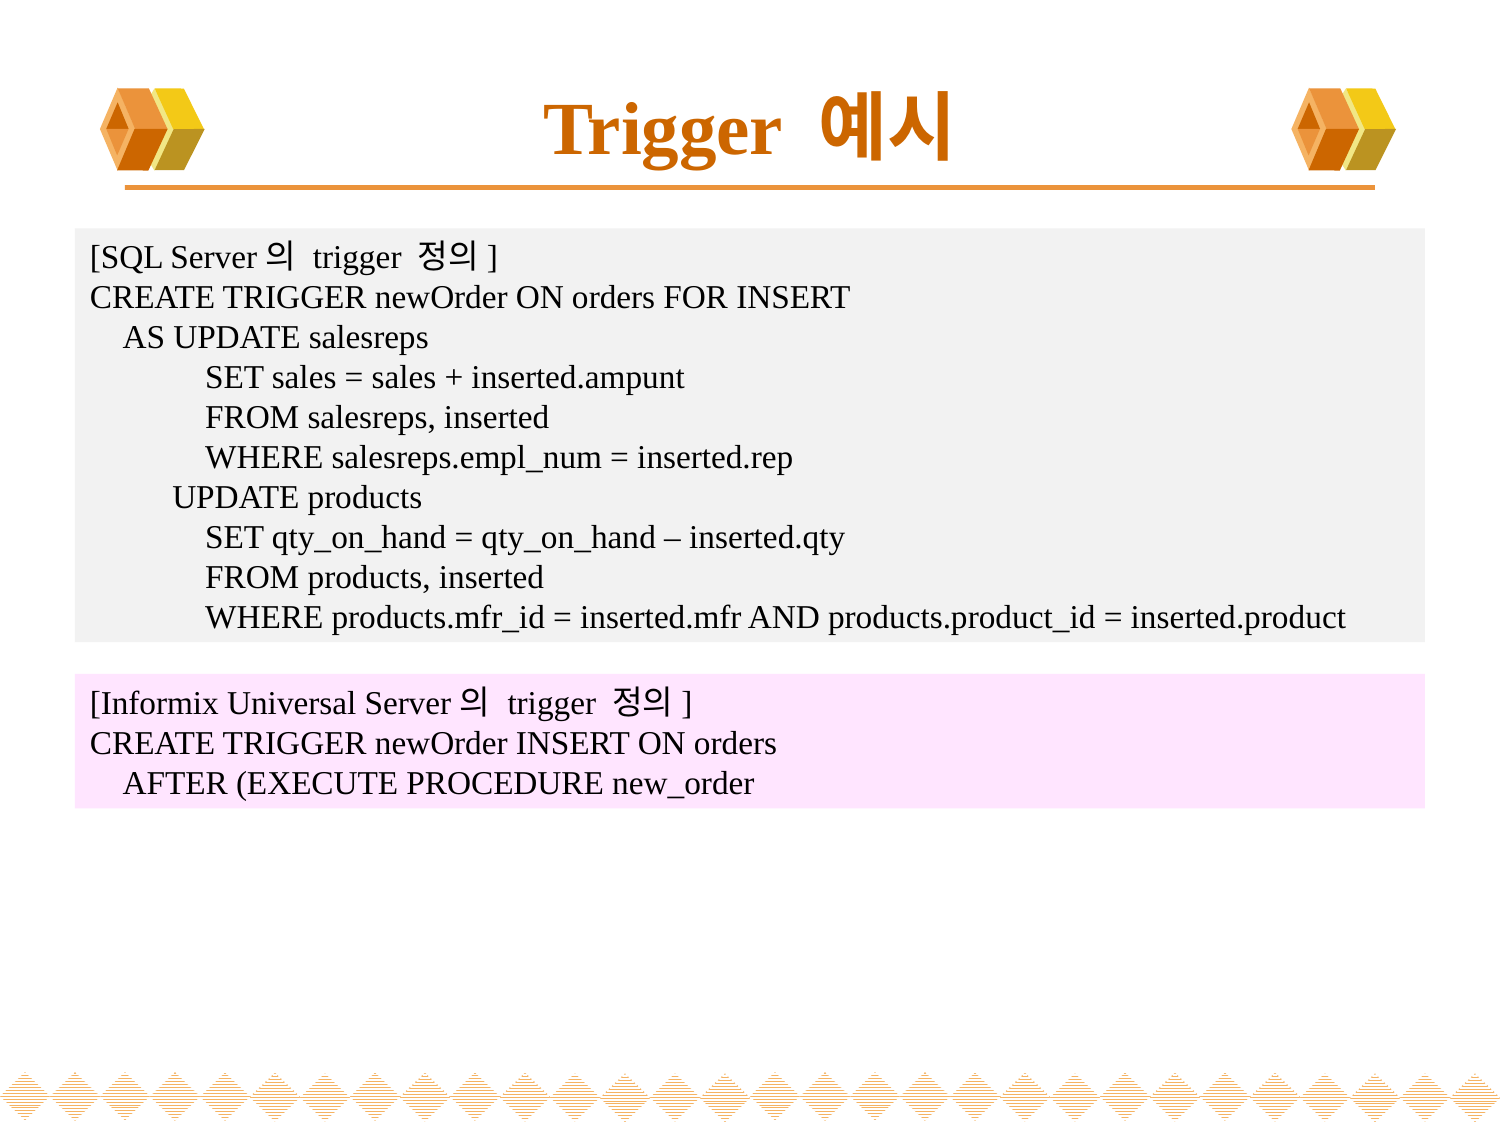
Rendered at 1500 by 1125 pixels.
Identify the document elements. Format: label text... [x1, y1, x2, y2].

title Trigger 예시 [75, 67, 1425, 182]
text_box [Informix Universal Server의 trigger 정의] CREATE TRIGGER newOrder INSERT ON orders AFTER (EXECUTE PROCEDURE new_order [74, 673, 1425, 809]
text_box [SQL Server의 trigger 정의] CREATE TRIGGER newOrder ON orders FOR INSERT AS UPDATE salesreps SET sales = sales + inserted.ampunt FROM salesreps, inserted WHERE salesreps.empl_num = inserted.rep UPDATE products SET qty_on_hand = qty_on_hand – inserted.qty FROM products, inserted WHERE products.mfr_id = inserted.mfr AND products.product_id = inserted.product [74, 228, 1425, 643]
